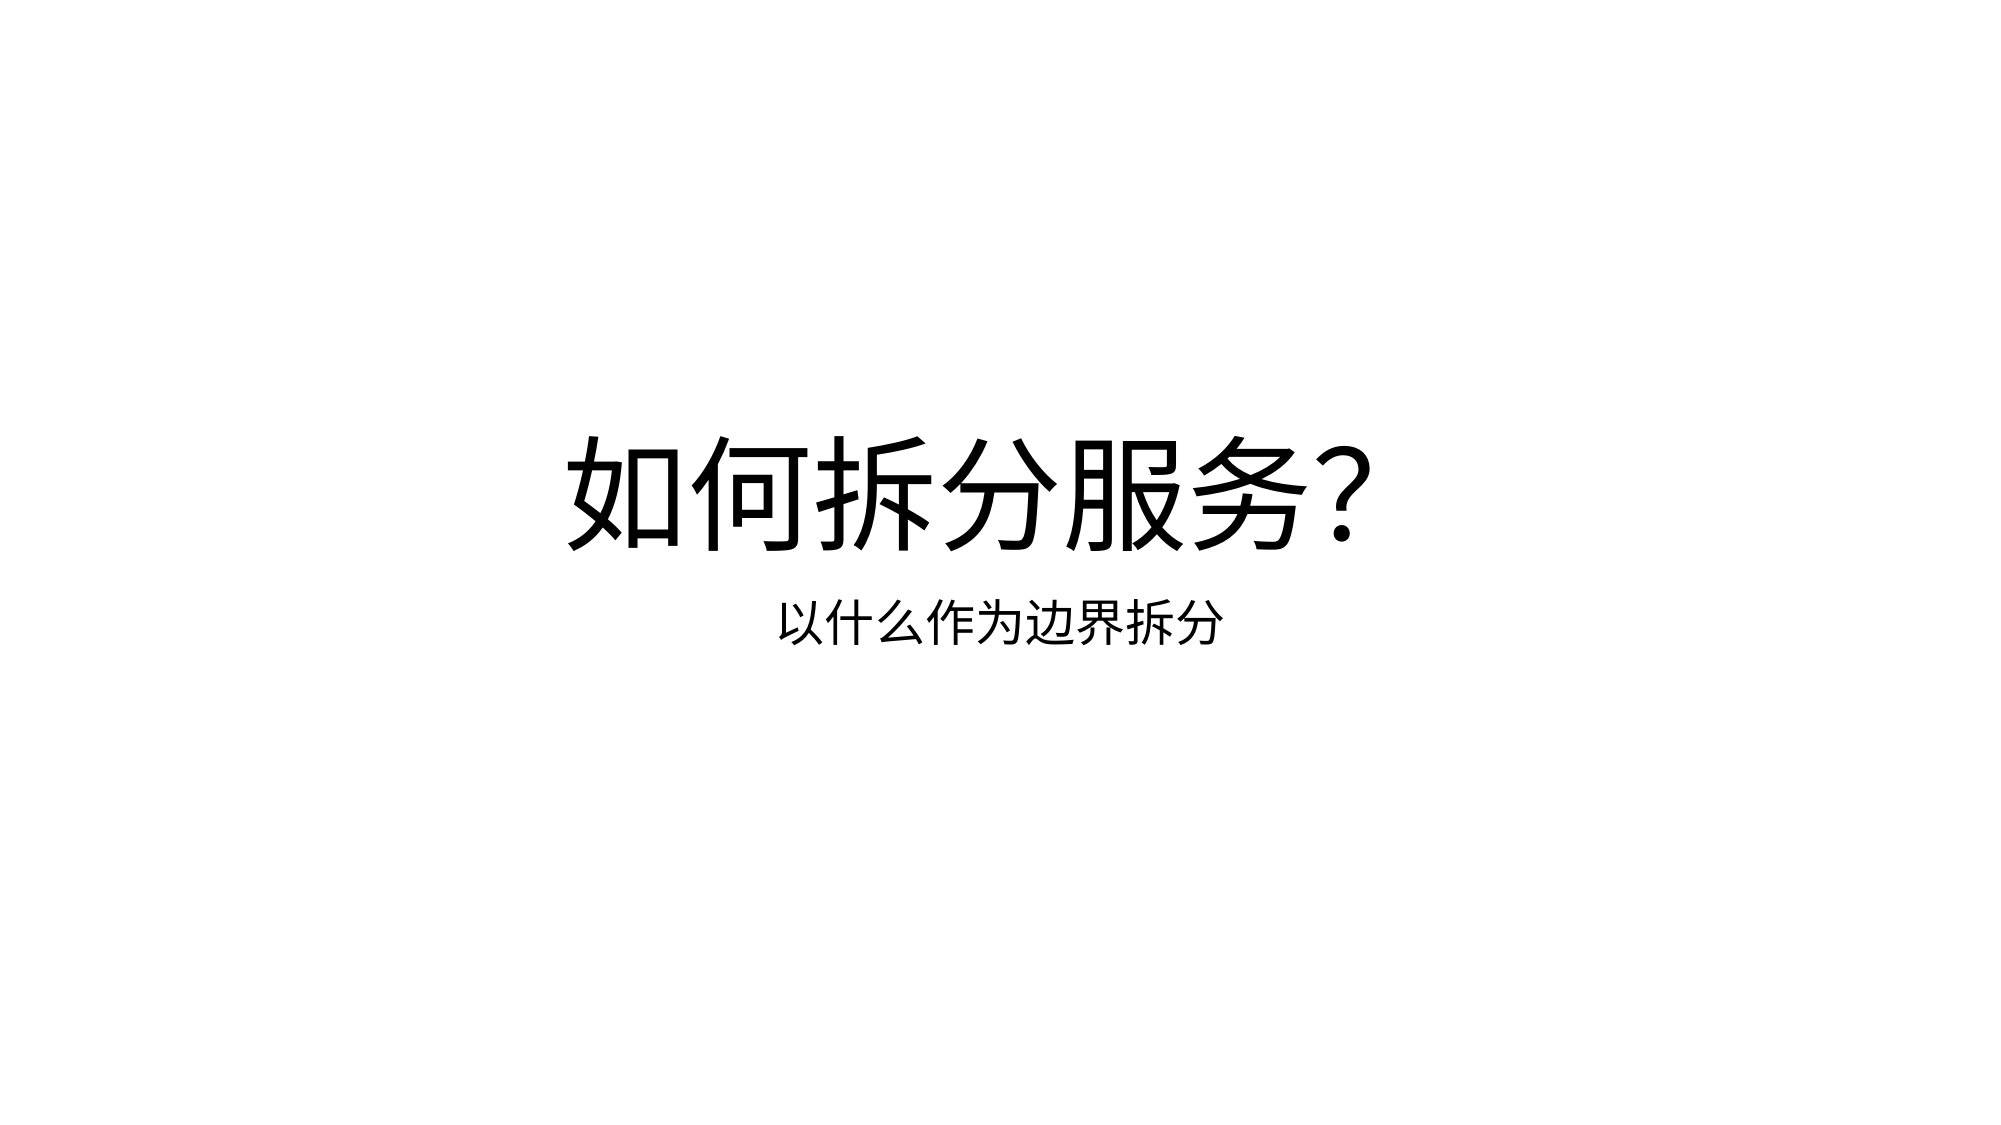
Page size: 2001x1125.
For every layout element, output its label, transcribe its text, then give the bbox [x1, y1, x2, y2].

subtitle 以什么作为边界拆分 [249, 590, 1750, 863]
title 如何拆分服务？ [249, 184, 1750, 576]
